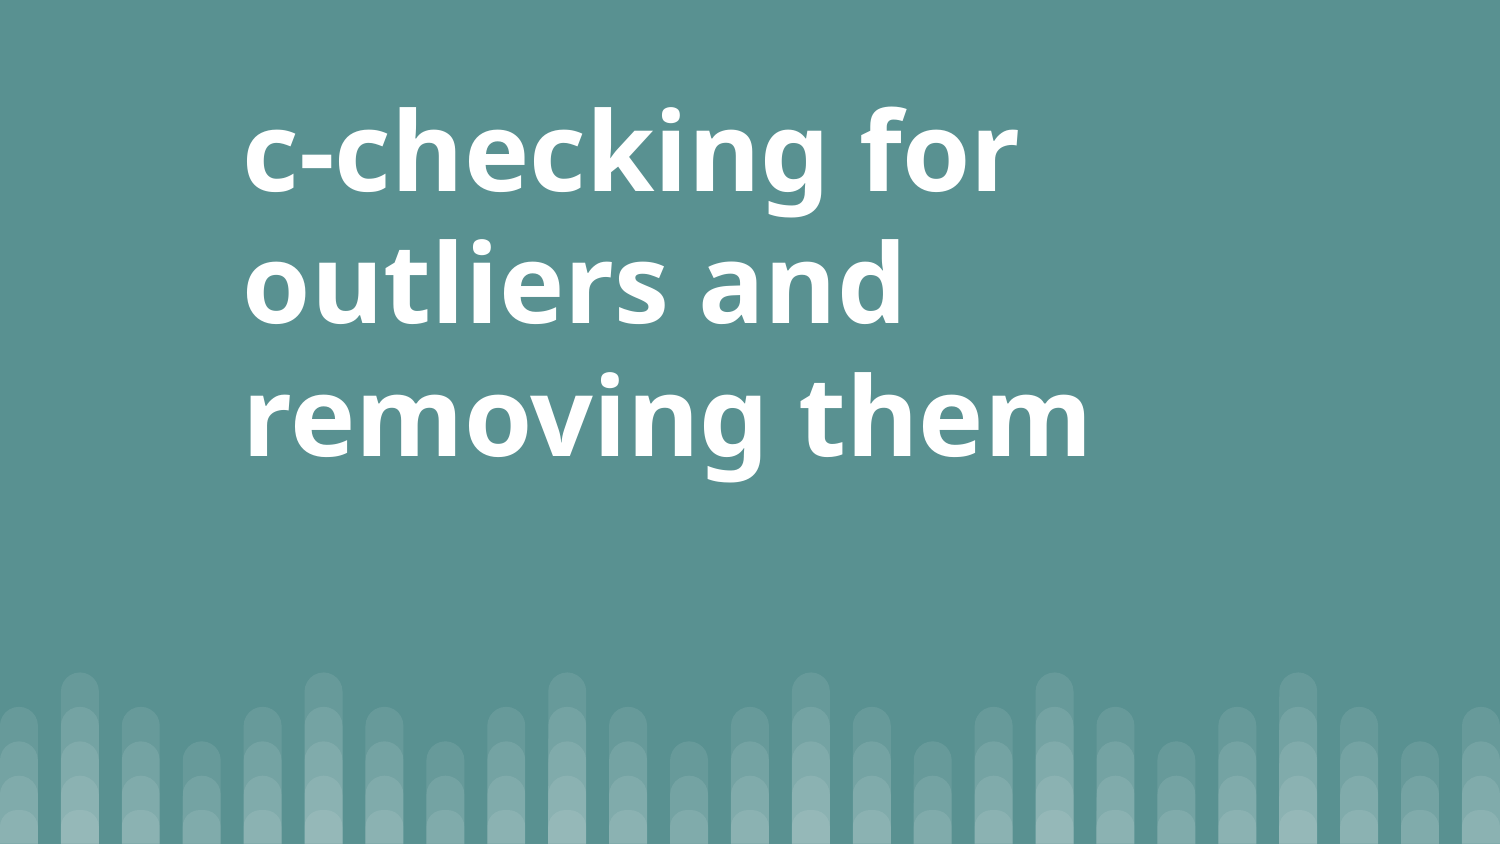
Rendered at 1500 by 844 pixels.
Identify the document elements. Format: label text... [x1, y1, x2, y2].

title c-checking for outliers and removing them [227, 126, 1273, 433]
